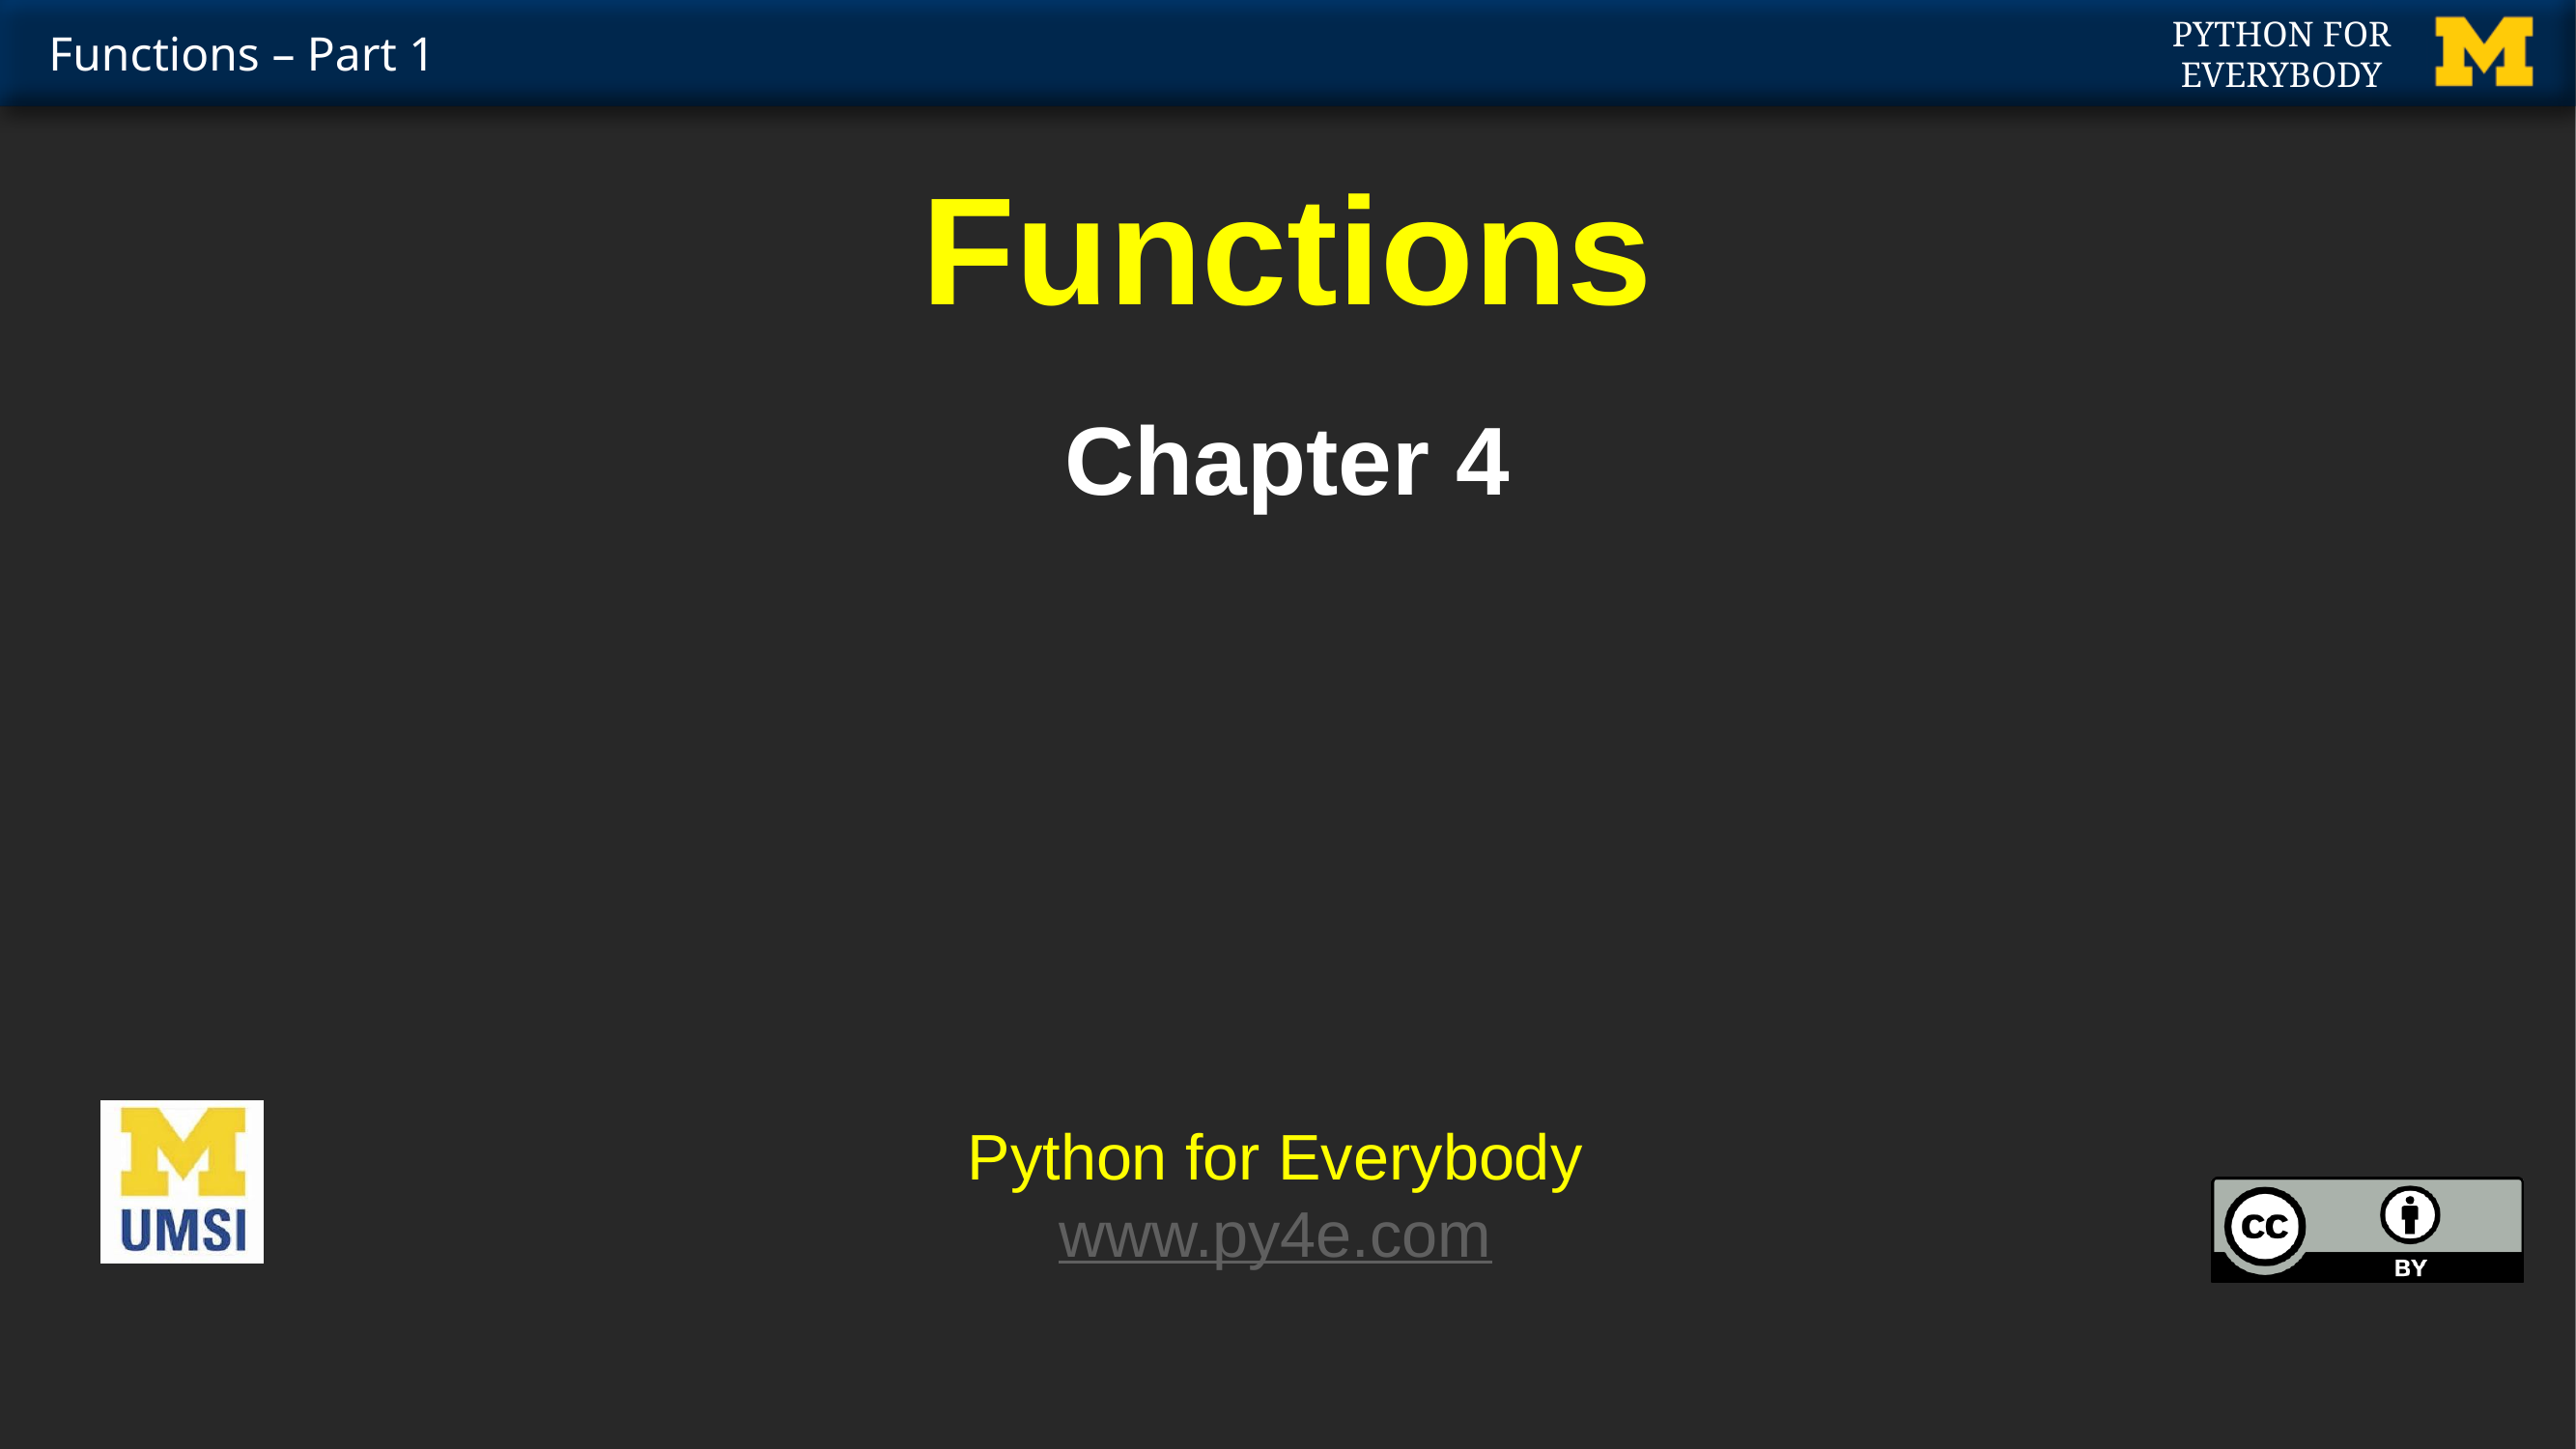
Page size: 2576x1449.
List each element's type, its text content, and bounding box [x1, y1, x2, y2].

list Chapter 4 [128, 392, 2448, 1328]
text_box Python for Everybody www.py4e.com [622, 1111, 1928, 1273]
picture [0, 0, 2576, 1449]
title Functions [99, 143, 2476, 342]
